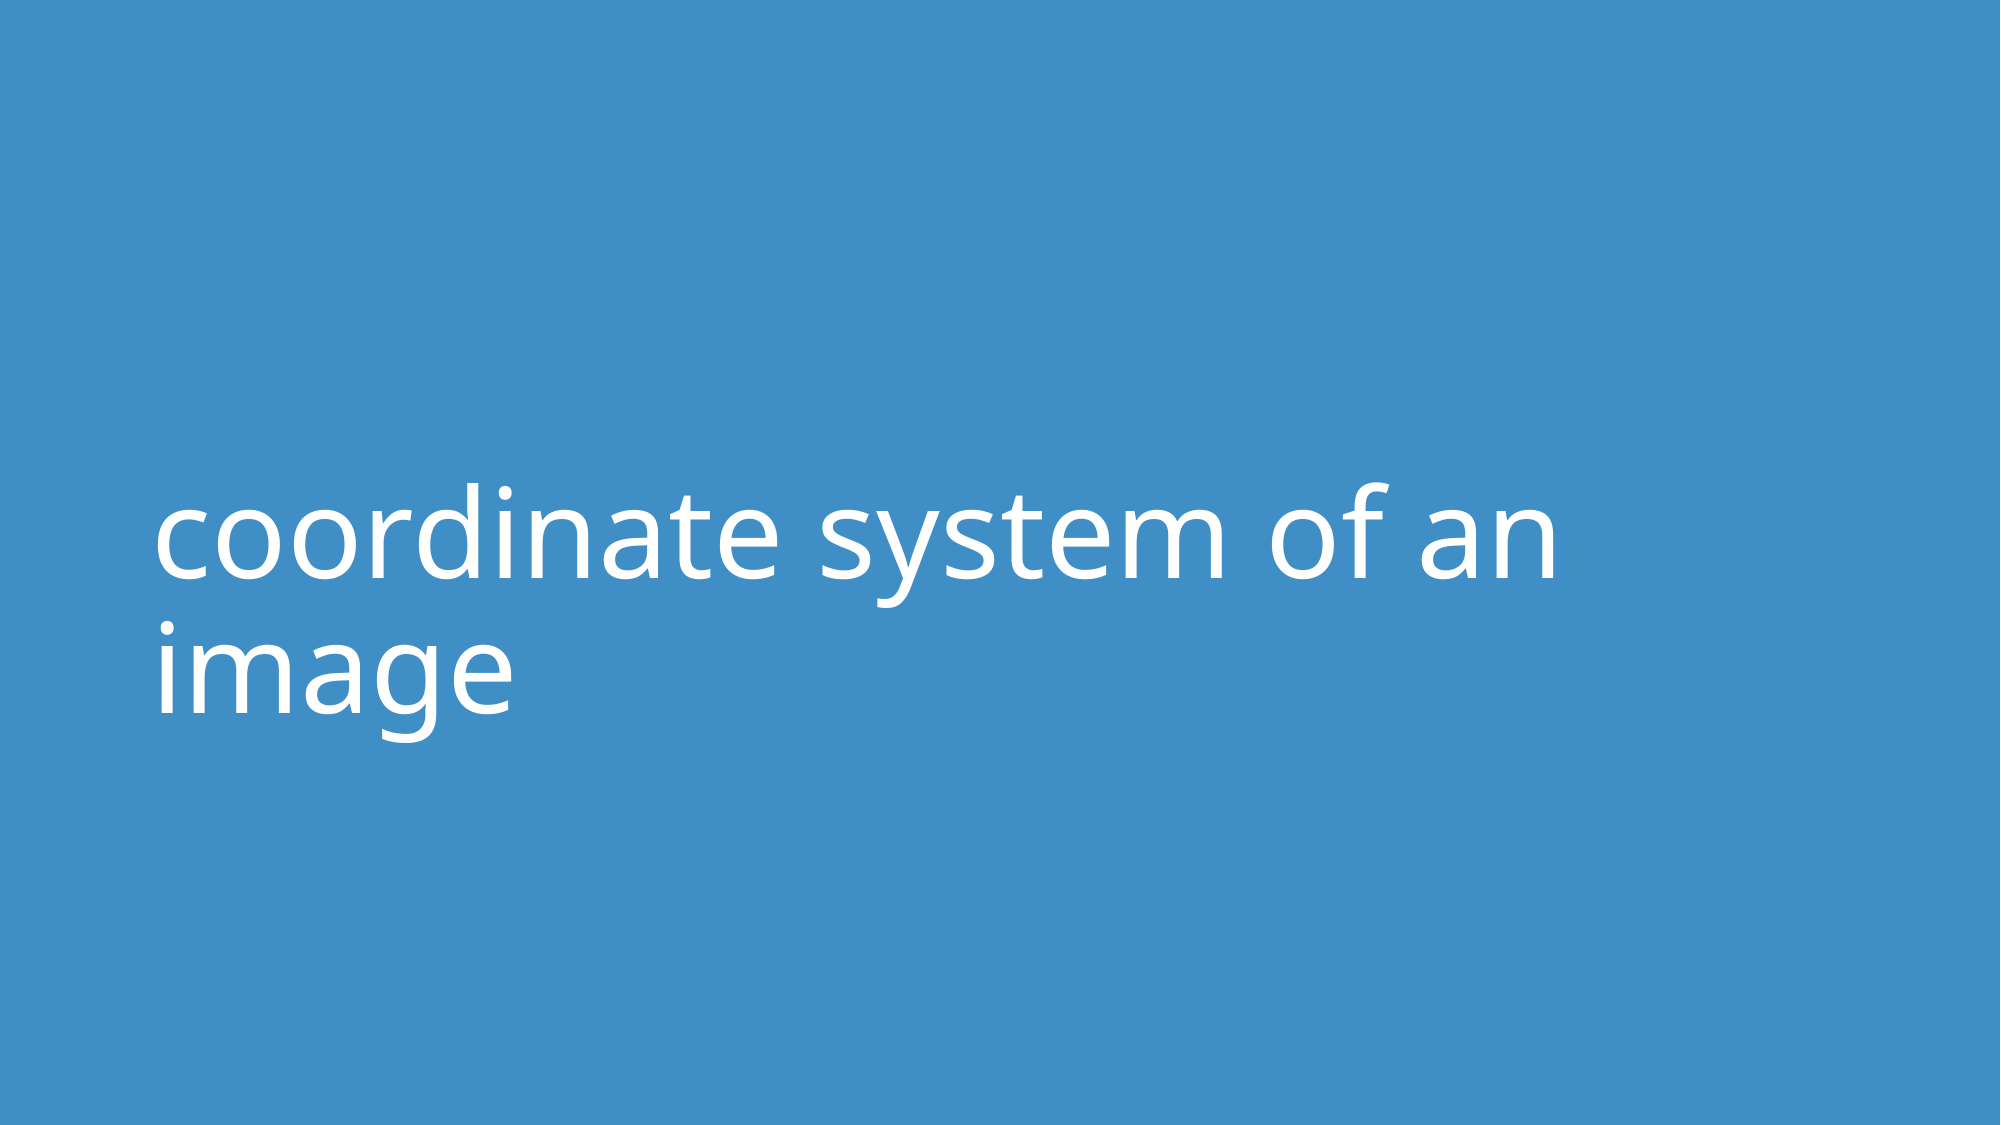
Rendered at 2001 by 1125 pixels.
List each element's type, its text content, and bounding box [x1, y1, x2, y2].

title coordinate system of an image [136, 280, 1862, 749]
